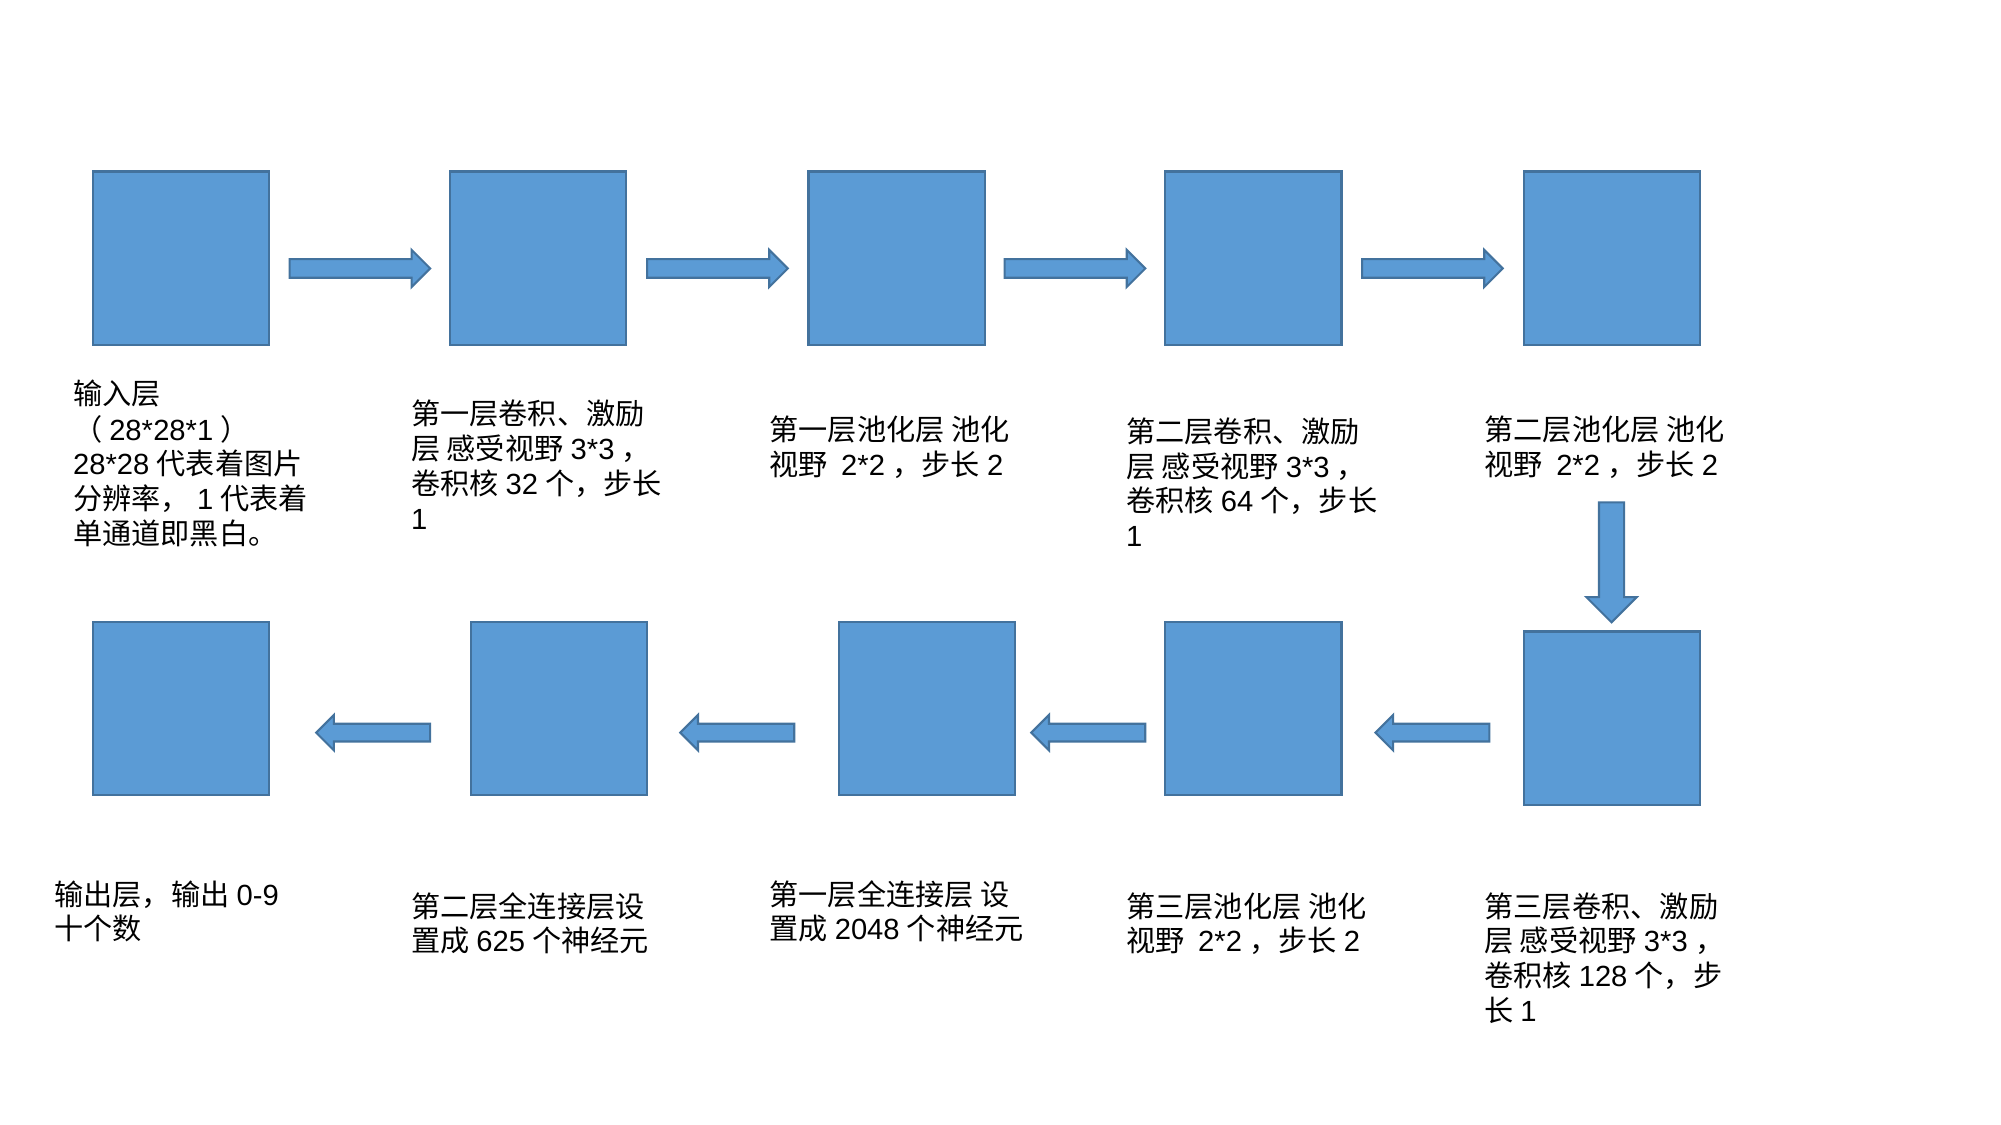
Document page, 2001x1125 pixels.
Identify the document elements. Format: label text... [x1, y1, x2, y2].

text_box [92, 170, 270, 346]
text_box [1361, 247, 1505, 290]
text_box [470, 621, 648, 796]
text_box 第二层池化层 池化视野 2*2，步长2 [1469, 403, 1754, 489]
text_box [1164, 170, 1343, 346]
text_box 第一层池化层 池化视野 2*2，步长2 [754, 403, 1039, 489]
text_box 第一层卷积、激励层 感受视野3*3，卷积核32个，步长1 [396, 387, 681, 543]
text_box 第一层全连接层 设置成2048个神经元 [754, 868, 1039, 954]
text_box [1003, 247, 1147, 290]
text_box [1164, 621, 1343, 796]
text_box [646, 247, 790, 290]
text_box 第二层全连接层设置成625个神经元 [396, 880, 681, 966]
text_box [1373, 712, 1491, 753]
text_box [1523, 630, 1701, 806]
text_box [1029, 712, 1147, 753]
text_box 第三层卷积、激励层 感受视野3*3，卷积核128个，步长1 [1469, 880, 1754, 1036]
text_box 输出层，输出0-9十个数 [39, 868, 324, 954]
text_box [288, 247, 432, 290]
text_box 输入层（28*28*1） 28*28代表着图片分辨率，1代表着单通道即黑白。 [58, 368, 343, 558]
text_box 第二层卷积、激励层 感受视野3*3，卷积核64个，步长1 [1111, 405, 1396, 561]
text_box [92, 621, 270, 796]
text_box [1583, 501, 1640, 624]
text_box [807, 170, 986, 346]
text_box 第三层池化层 池化视野 2*2，步长2 [1111, 880, 1396, 966]
text_box [314, 712, 432, 753]
text_box [1523, 170, 1701, 346]
text_box [449, 170, 627, 346]
text_box [838, 621, 1016, 796]
text_box [678, 712, 796, 753]
